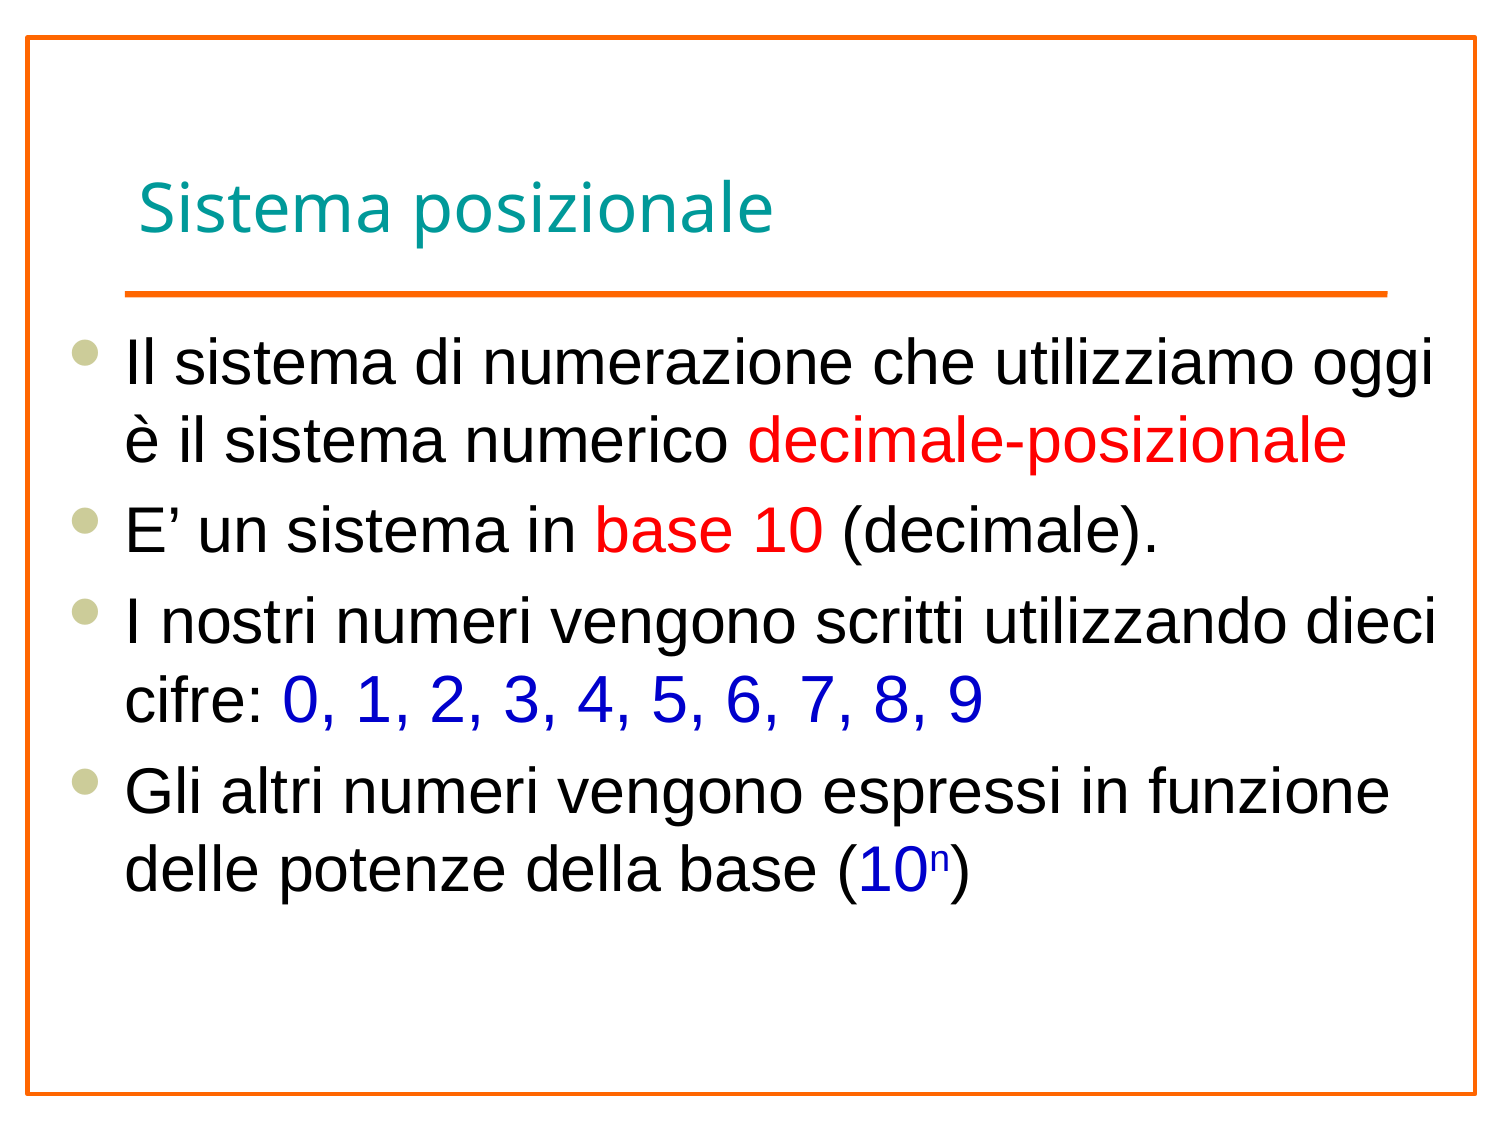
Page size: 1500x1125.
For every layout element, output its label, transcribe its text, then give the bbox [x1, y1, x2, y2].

title Sistema posizionale [123, 66, 1387, 254]
list Il sistema di numerazione che utilizziamo oggi è il sistema numerico decimale-posizionale E’ un sistema in base 10 (decimale). I nostri numeri vengono scritti utilizzando dieci cifre: 0, 1, 2, 3, 4, 5, 6, 7, 8, 9 Gli altri numeri vengono espressi in funzione delle potenze della base (10n) [53, 312, 1459, 1071]
